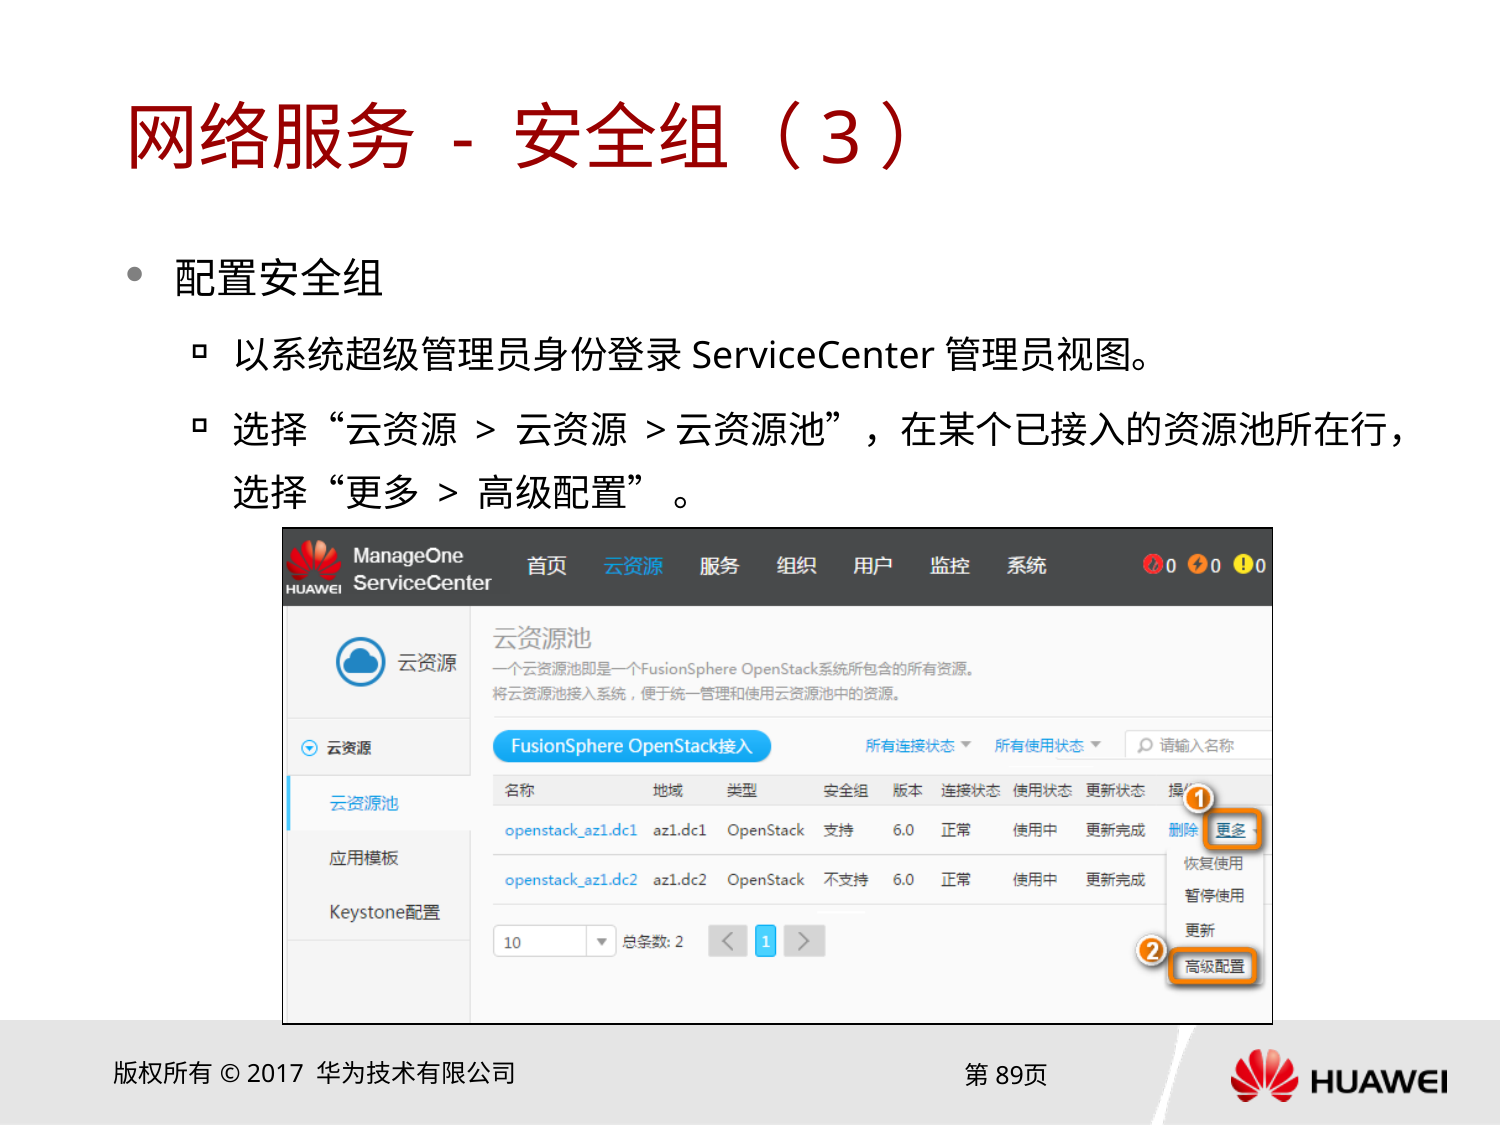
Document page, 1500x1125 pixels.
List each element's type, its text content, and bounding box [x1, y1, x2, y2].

list 配置安全组 以系统超级管理员身份登录ServiceCenter管理员视图。 选择“云资源 > 云资源 >云资源池”，在某个已接入的资源池所在行，选择“更多 > 高级配置” 。 [111, 225, 1412, 870]
picture [0, 528, 1500, 1125]
title 网络服务 - 安全组（3） [111, 63, 1412, 207]
